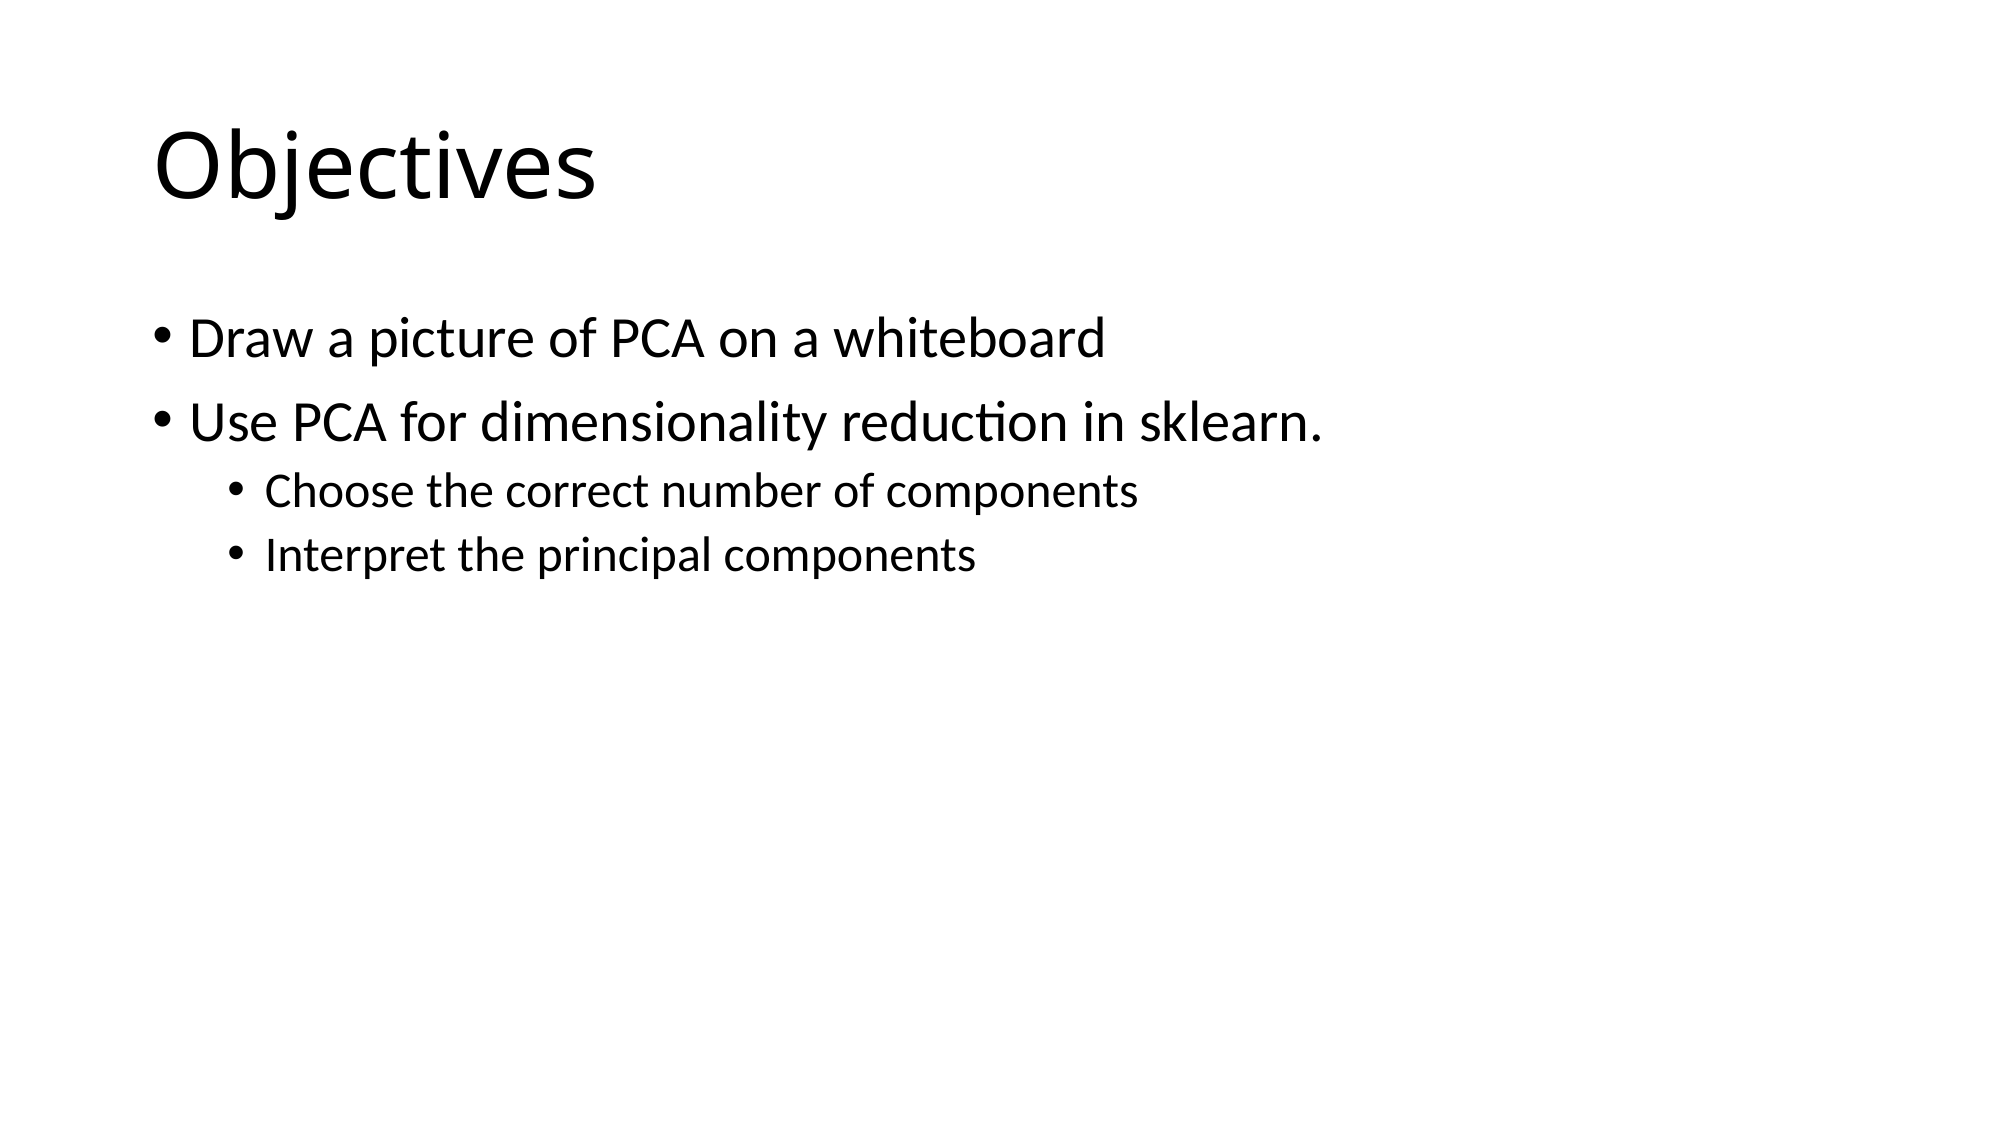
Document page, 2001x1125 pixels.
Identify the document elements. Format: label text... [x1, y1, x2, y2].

title Objectives [137, 59, 1863, 278]
list Draw a picture of PCA on a whiteboard Use PCA for dimensionality reduction in sklearn. Choose the correct number of components Interpret the principal components [137, 299, 1863, 1014]
